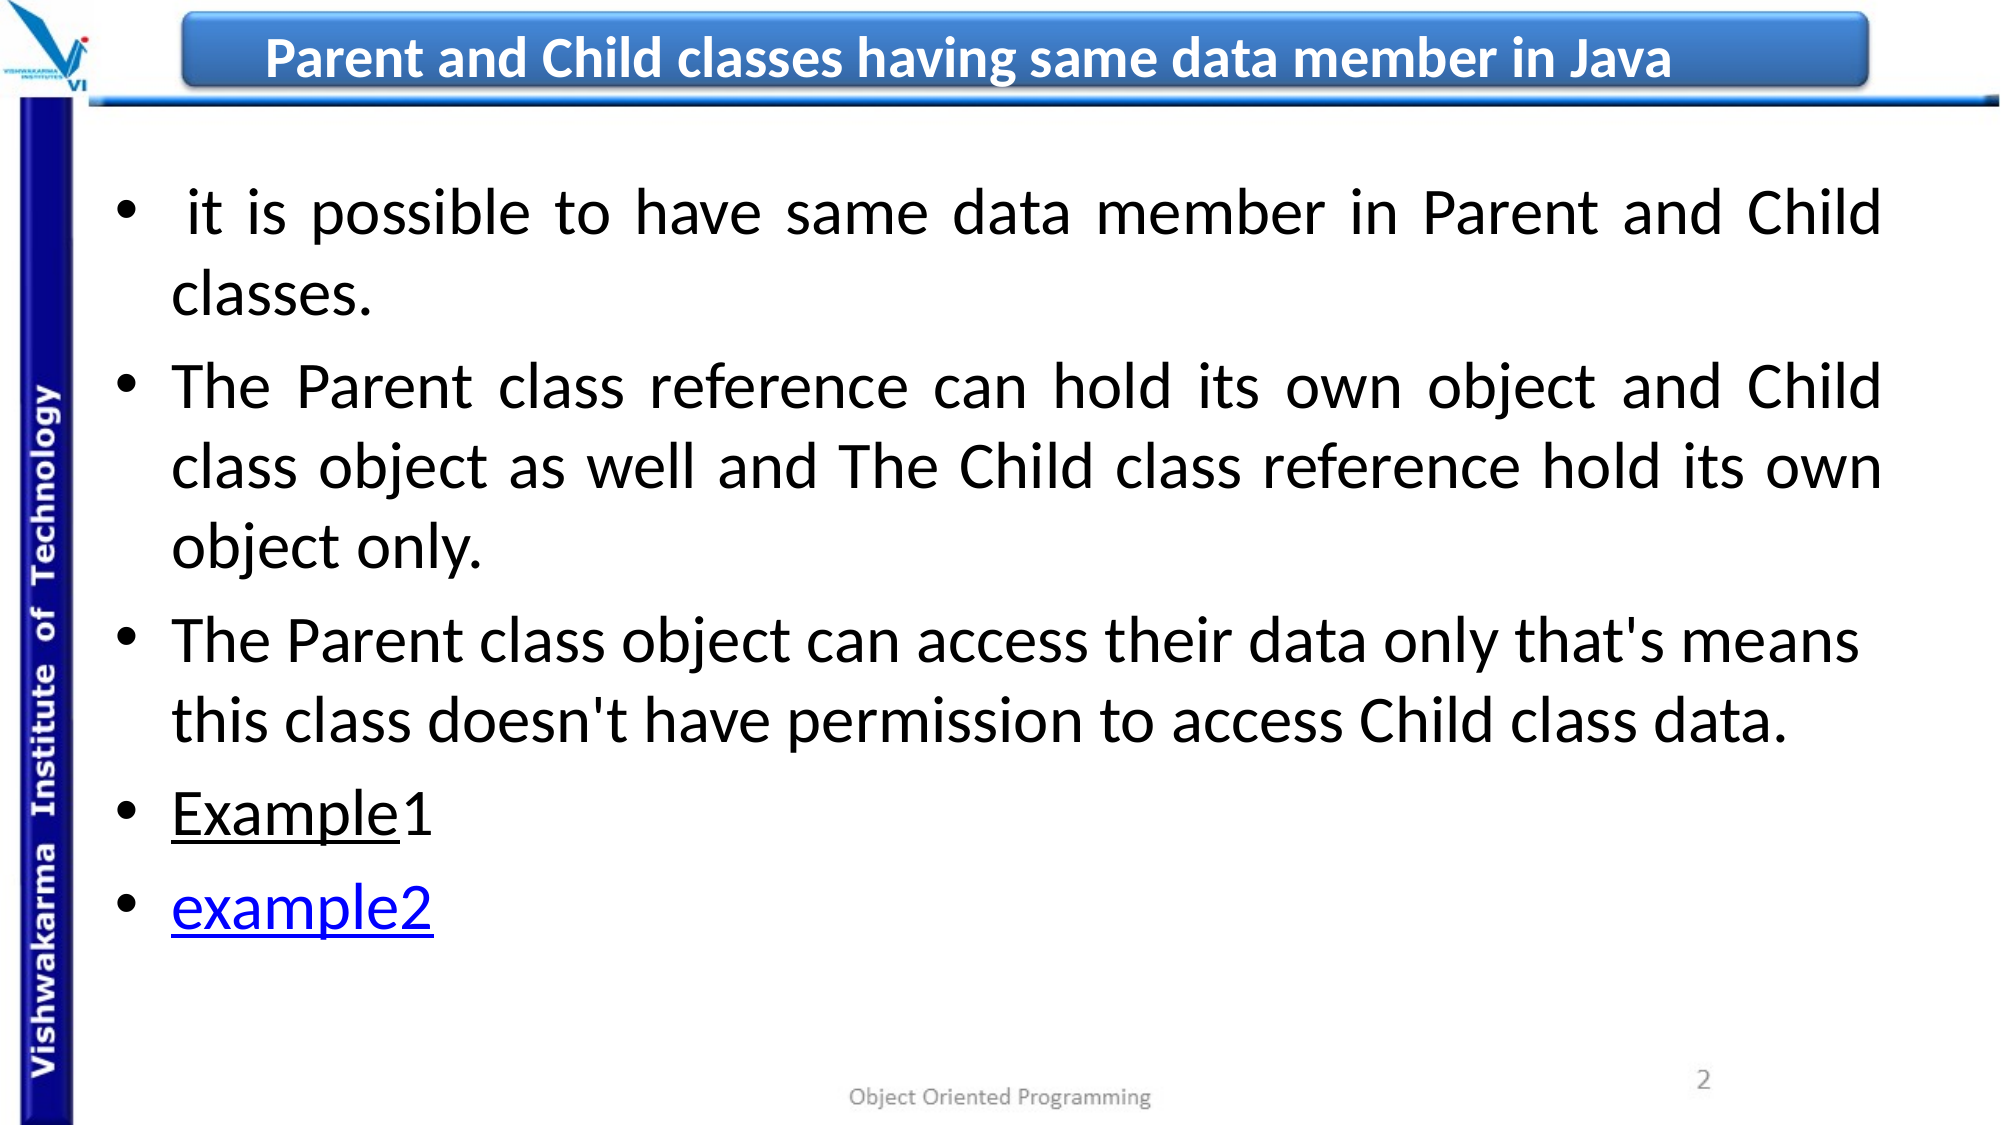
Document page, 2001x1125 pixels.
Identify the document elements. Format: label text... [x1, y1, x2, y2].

title Parent and Child classes having same data member in Java [159, 30, 1780, 79]
picture [0, 0, 2001, 1125]
list it is possible to have same data member in Parent and Child classes. The Parent class reference can hold its own object and Child class object as well and The Child class reference hold its own object only. The Parent class object can access their data only that's means this class doesn't have permission to access Child class data. Example1 example2 [99, 160, 1900, 1005]
